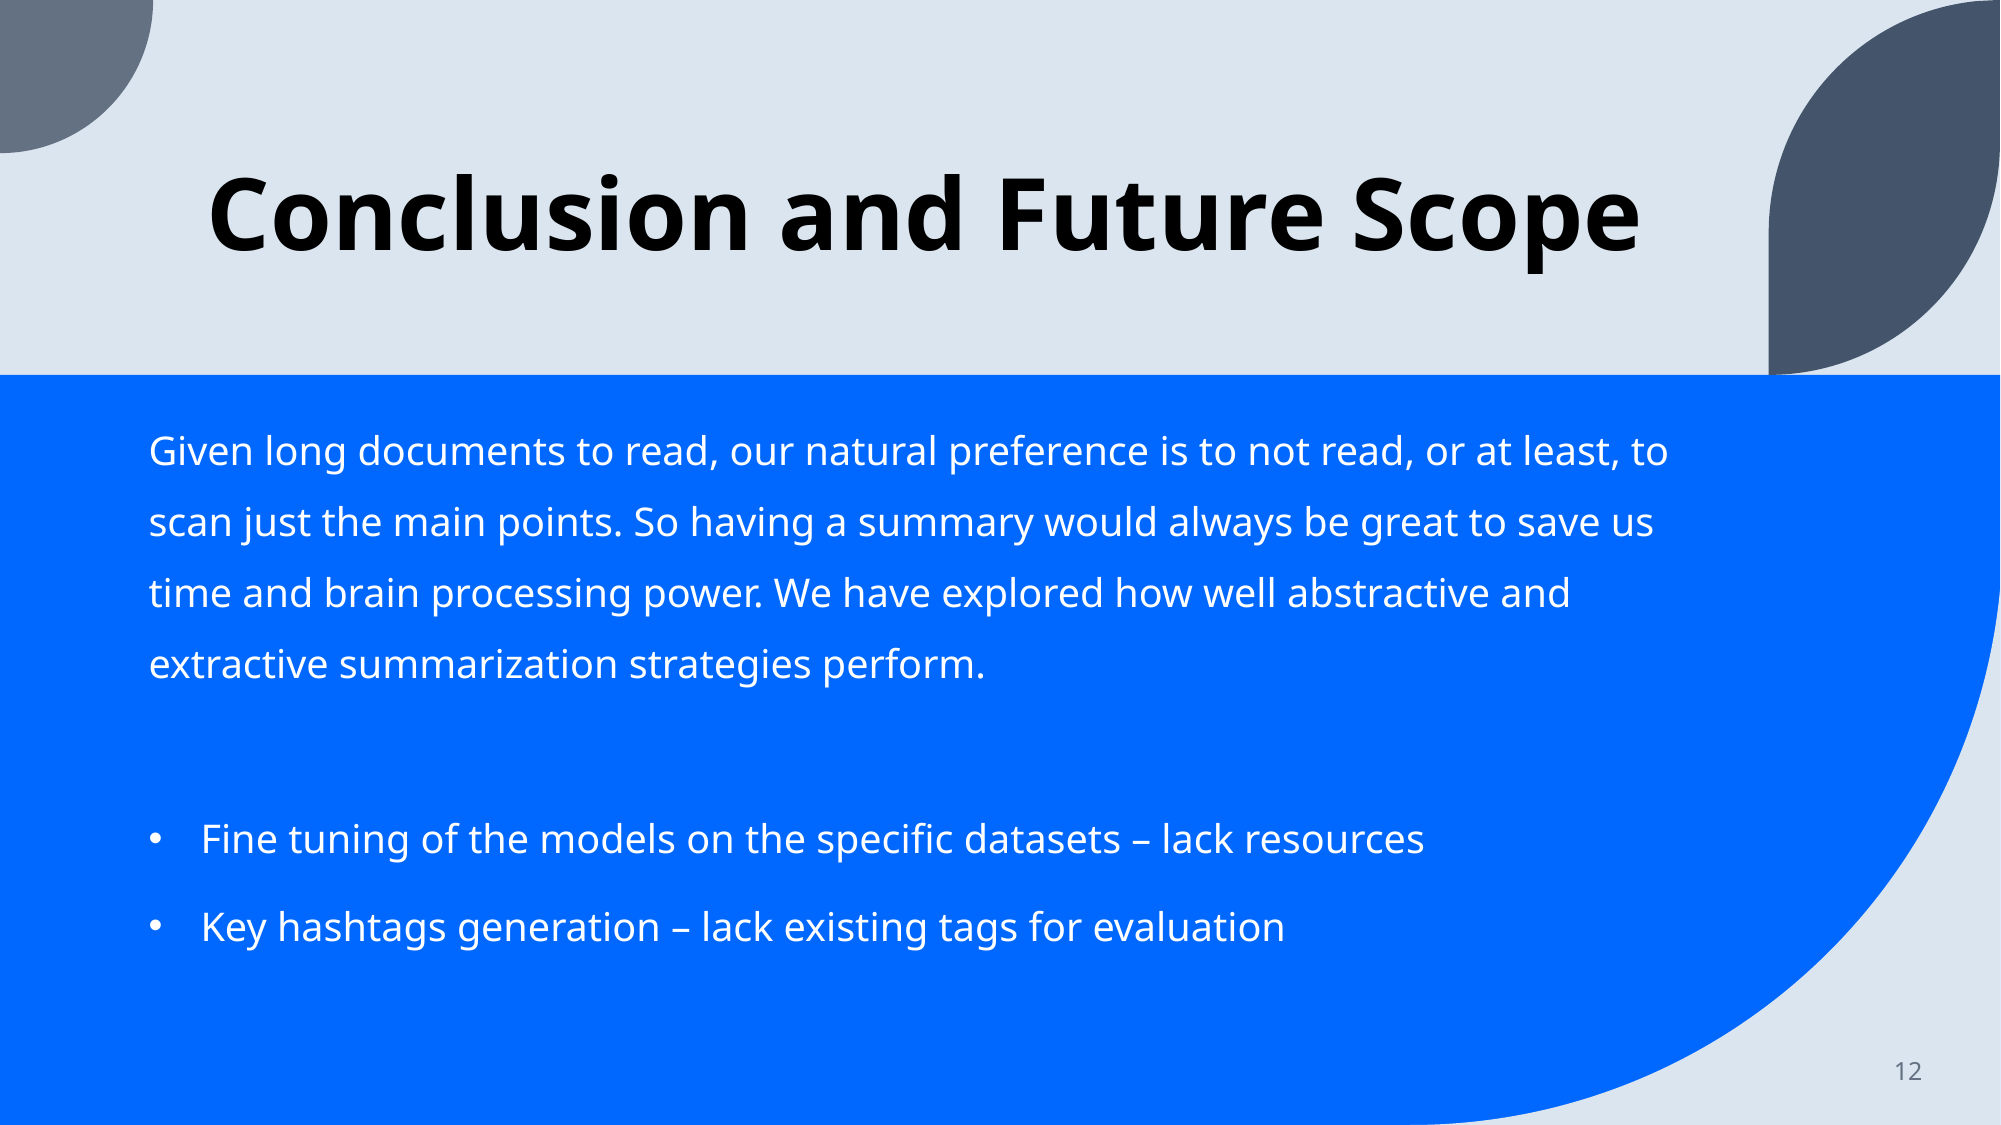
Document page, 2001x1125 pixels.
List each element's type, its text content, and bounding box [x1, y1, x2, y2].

slide_number 12 [1674, 1042, 1938, 1103]
title Conclusion and Future Scope [191, 62, 1796, 280]
list Given long documents to read, our natural preference is to not read, or at least, to scan just the main points. So having a summary would always be great to save us time and brain processing power. We have explored how well abstractive and extractive summarization strategies perform. Fine tuning of the models on the specific datasets – lack resources Key hashtags generation – lack existing tags for evaluation [133, 394, 1738, 959]
